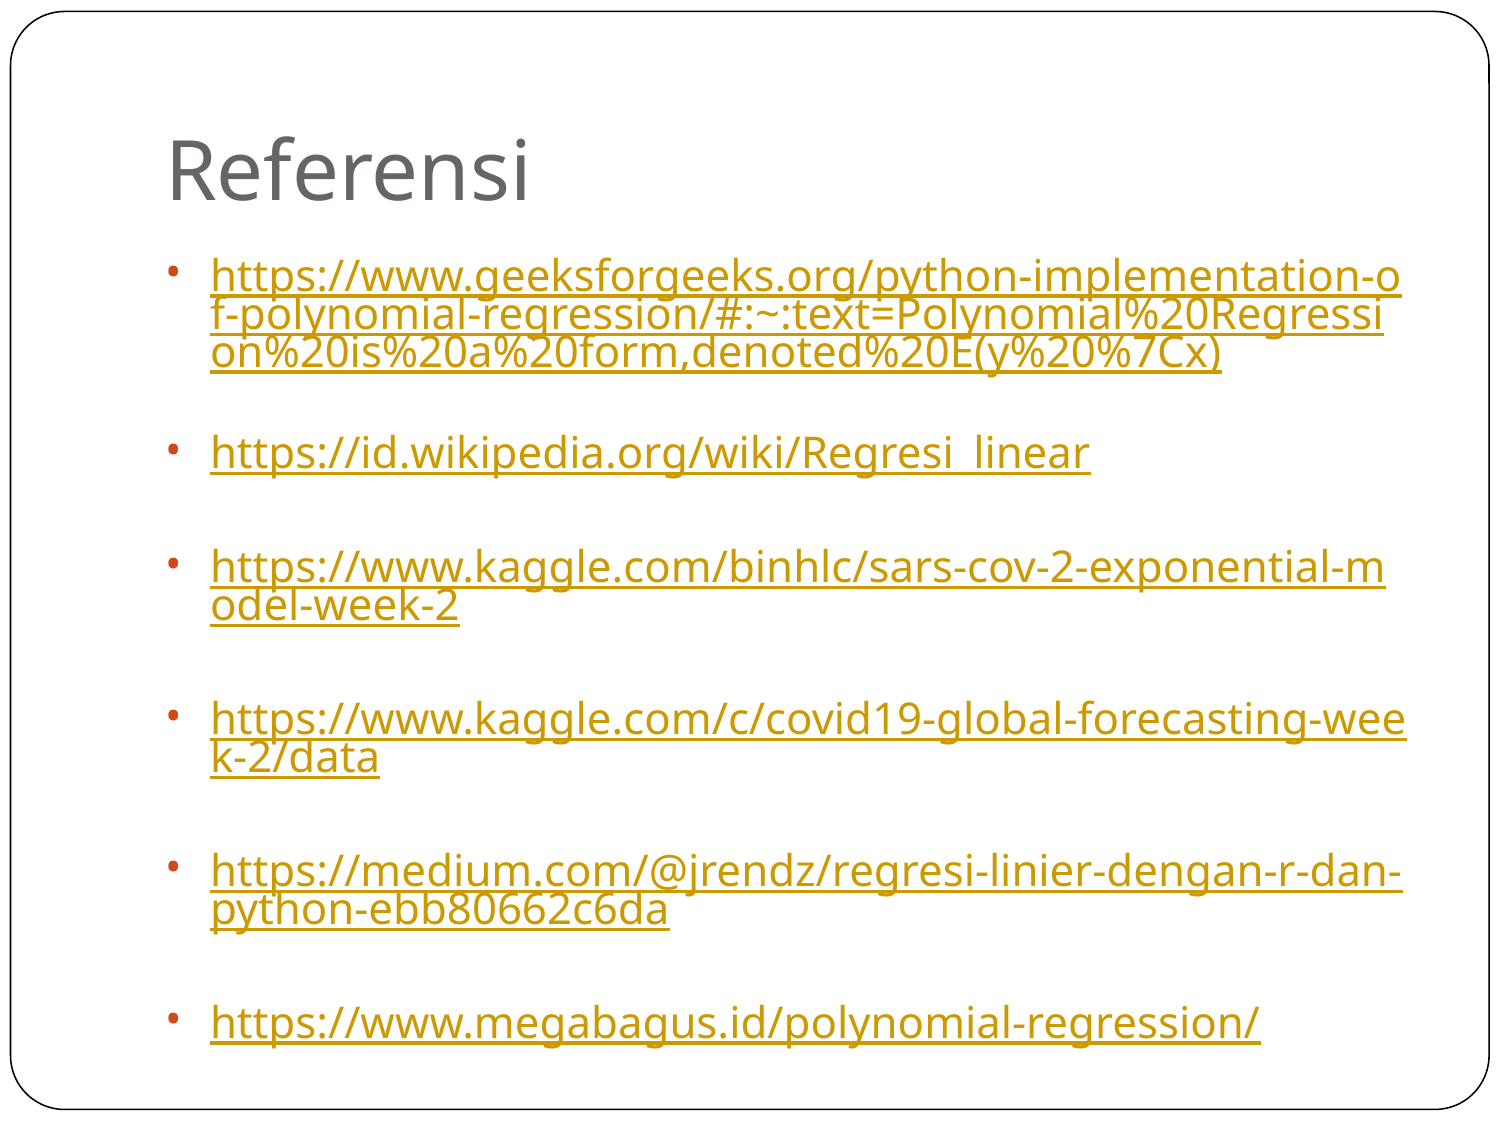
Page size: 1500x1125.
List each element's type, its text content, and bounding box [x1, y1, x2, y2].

list https://www.geeksforgeeks.org/python-implementation-of-polynomial-regression/#:~:text=Polynomial%20Regression%20is%20a%20form,denoted%20E(y%20%7Cx) https://id.wikipedia.org/wiki/Regresi_linear https://www.kaggle.com/binhlc/sars-cov-2-exponential-model-week-2 https://www.kaggle.com/c/covid19-global-forecasting-week-2/data https://medium.com/@jrendz/regresi-linier-dengan-r-dan-python-ebb80662c6da https://www.megabagus.id/polynomial-regression/ [150, 245, 1425, 1043]
title Referensi [150, 45, 1425, 233]
